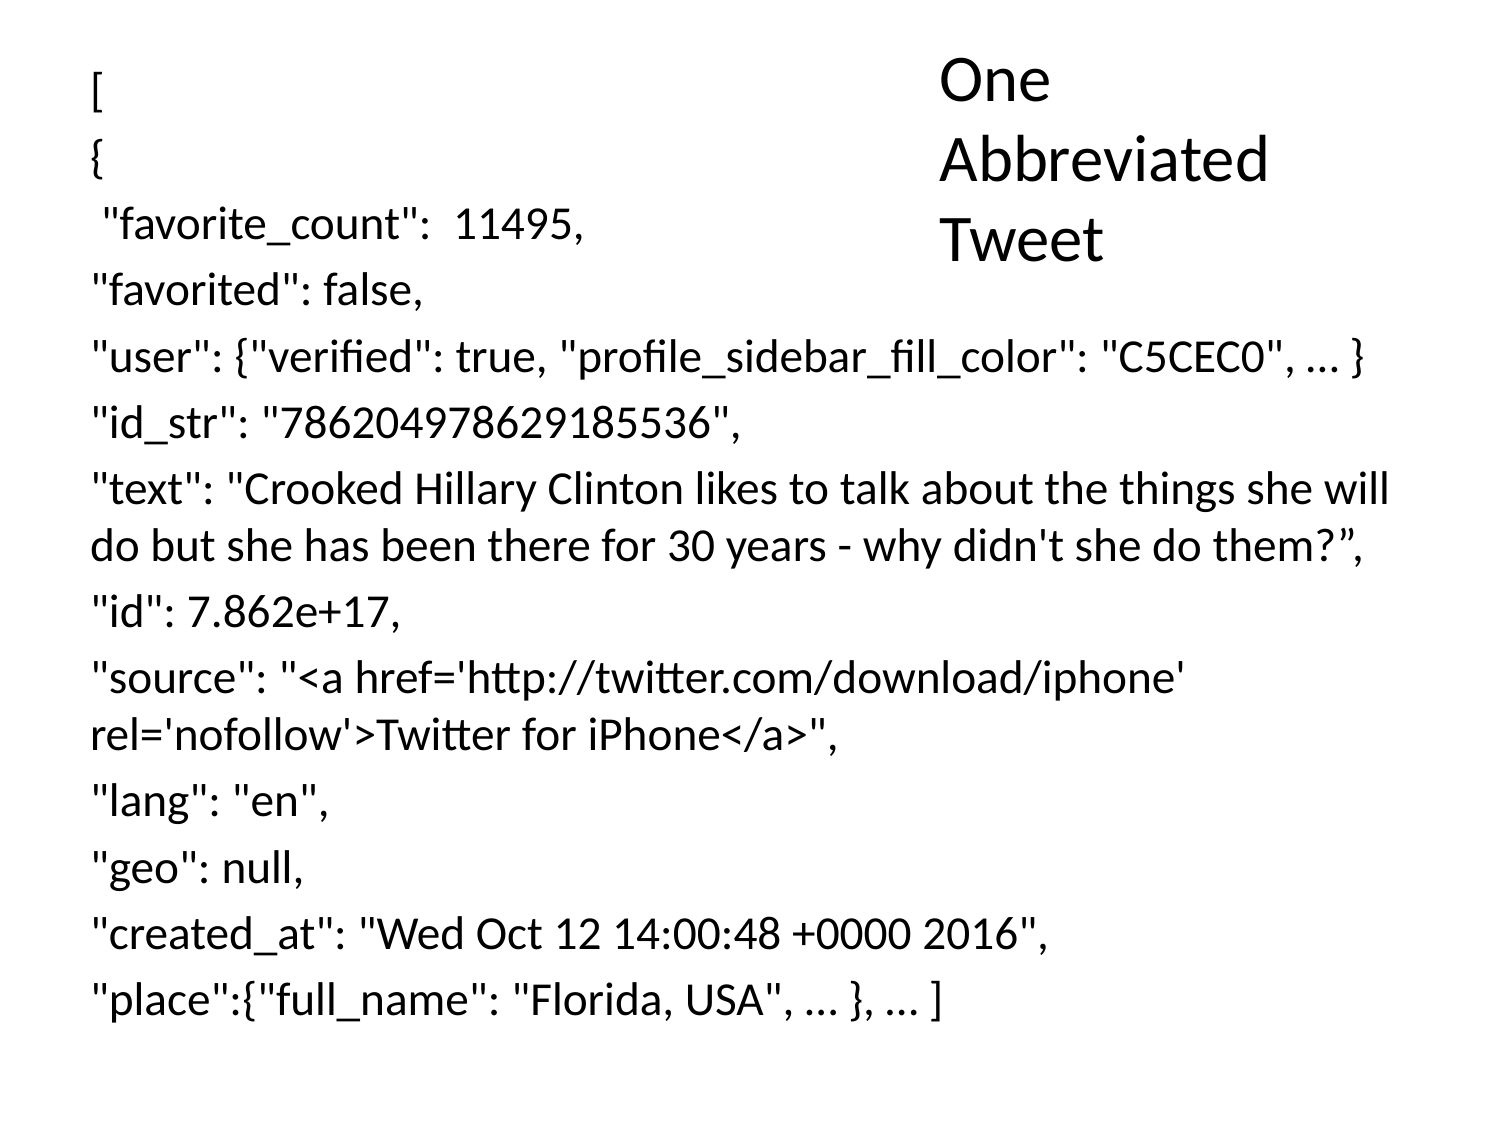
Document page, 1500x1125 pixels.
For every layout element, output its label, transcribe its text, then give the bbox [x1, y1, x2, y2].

text_box One Abbreviated Tweet [924, 27, 1330, 282]
list [ { "favorite_count": 11495, "favorited": false, "user": {"verified": true, "profile_sidebar_fill_color": "C5CEC0", … } "id_str": "786204978629185536", "text": "Crooked Hillary Clinton likes to talk about the things she will do but she has been there for 30 years - why didn't she do them?”, "id": 7.862e+17, "source": "<a href='http://twitter.com/download/iphone' rel='nofollow'>Twitter for iPhone</a>", "lang": "en", "geo": null, "created_at": "Wed Oct 12 14:00:48 +0000 2016", "place":{"full_name": "Florida, USA", … }, … ] [75, 52, 1425, 1078]
